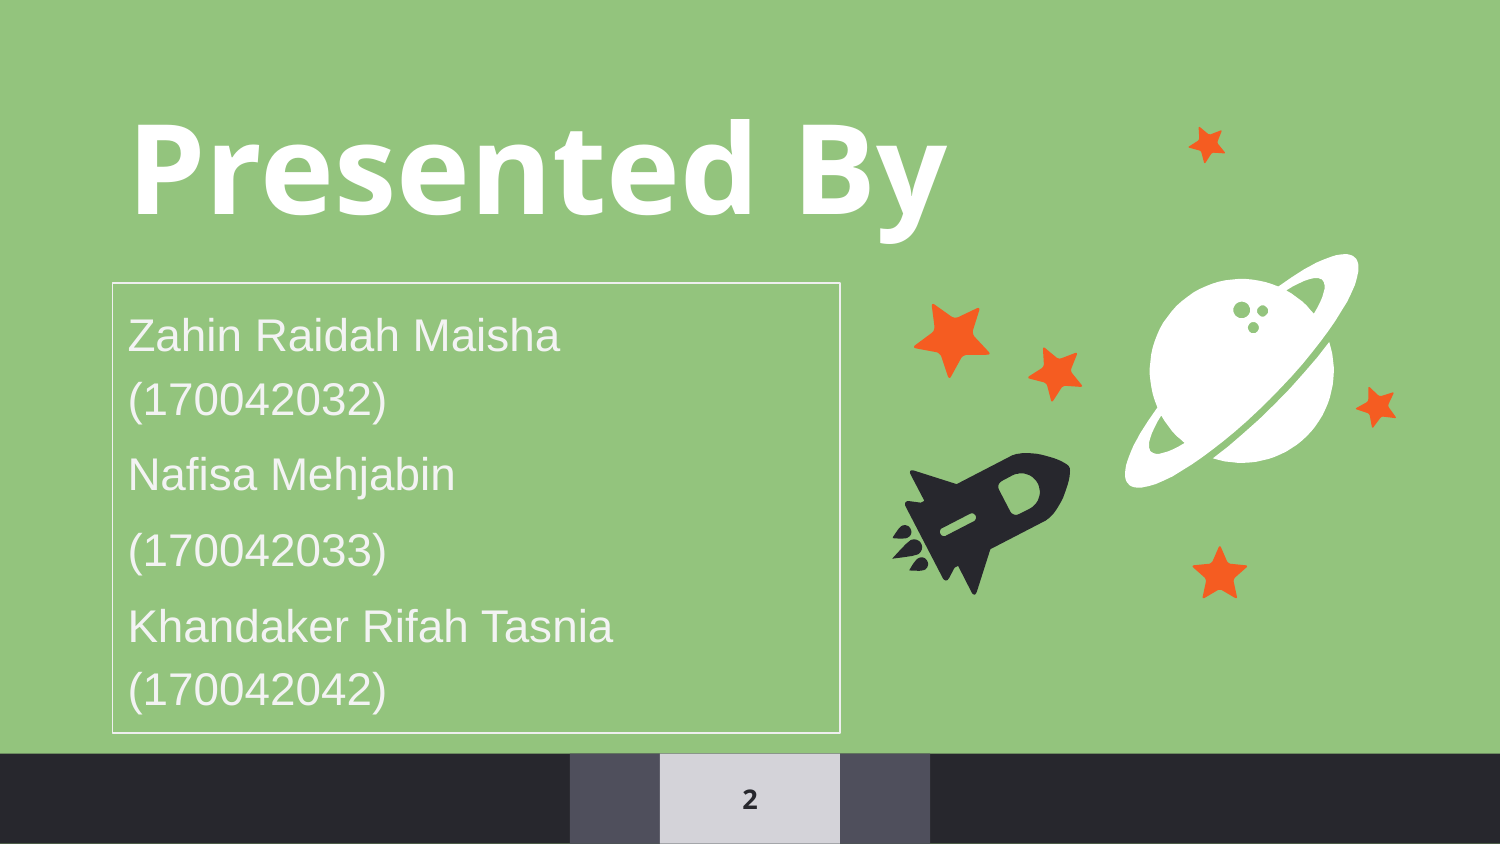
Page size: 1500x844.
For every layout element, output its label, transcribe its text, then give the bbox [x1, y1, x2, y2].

text_box [914, 303, 990, 378]
text_box [1192, 546, 1248, 599]
text_box [1188, 126, 1225, 164]
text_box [1124, 253, 1359, 488]
slide_number 2 [660, 753, 840, 844]
text_box [1028, 347, 1083, 402]
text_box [899, 437, 1055, 593]
subtitle Zahin Raidah Maisha (170042032) Nafisa Mehjabin (170042033) Khandaker Rifah Tasnia (170042042) [112, 282, 840, 733]
title Presented By [112, 63, 1035, 255]
text_box [1363, 386, 1396, 428]
